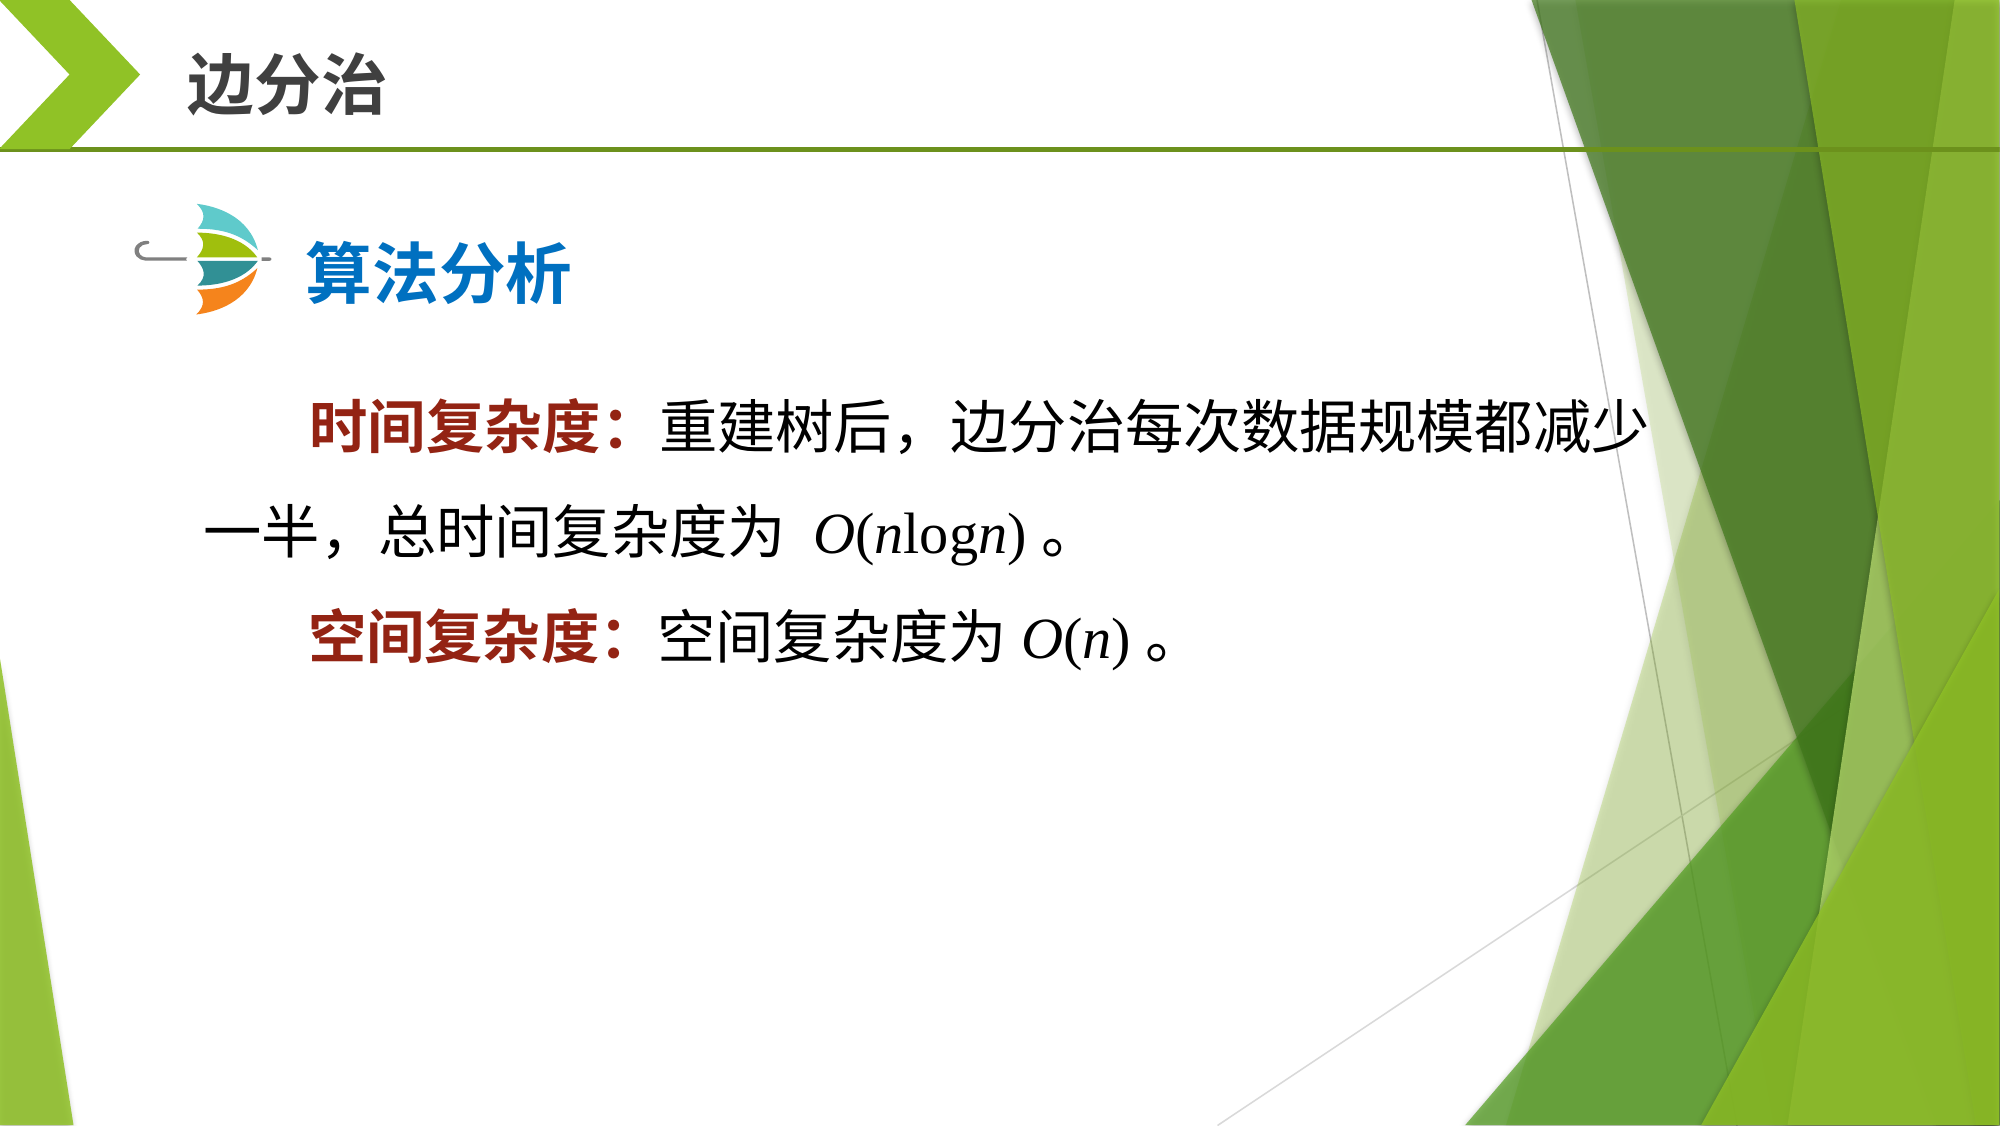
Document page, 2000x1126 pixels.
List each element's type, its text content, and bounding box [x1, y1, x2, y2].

text_box 边分治 [173, 35, 823, 131]
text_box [133, 203, 272, 316]
text_box 时间复杂度：重建树后，边分治每次数据规模都减少一半，总时间复杂度为 O(nlogn)。 空间复杂度：空间复杂度为O(n)。 [188, 347, 1674, 678]
text_box [0, 0, 142, 148]
text_box 算法分析 [305, 208, 1287, 313]
